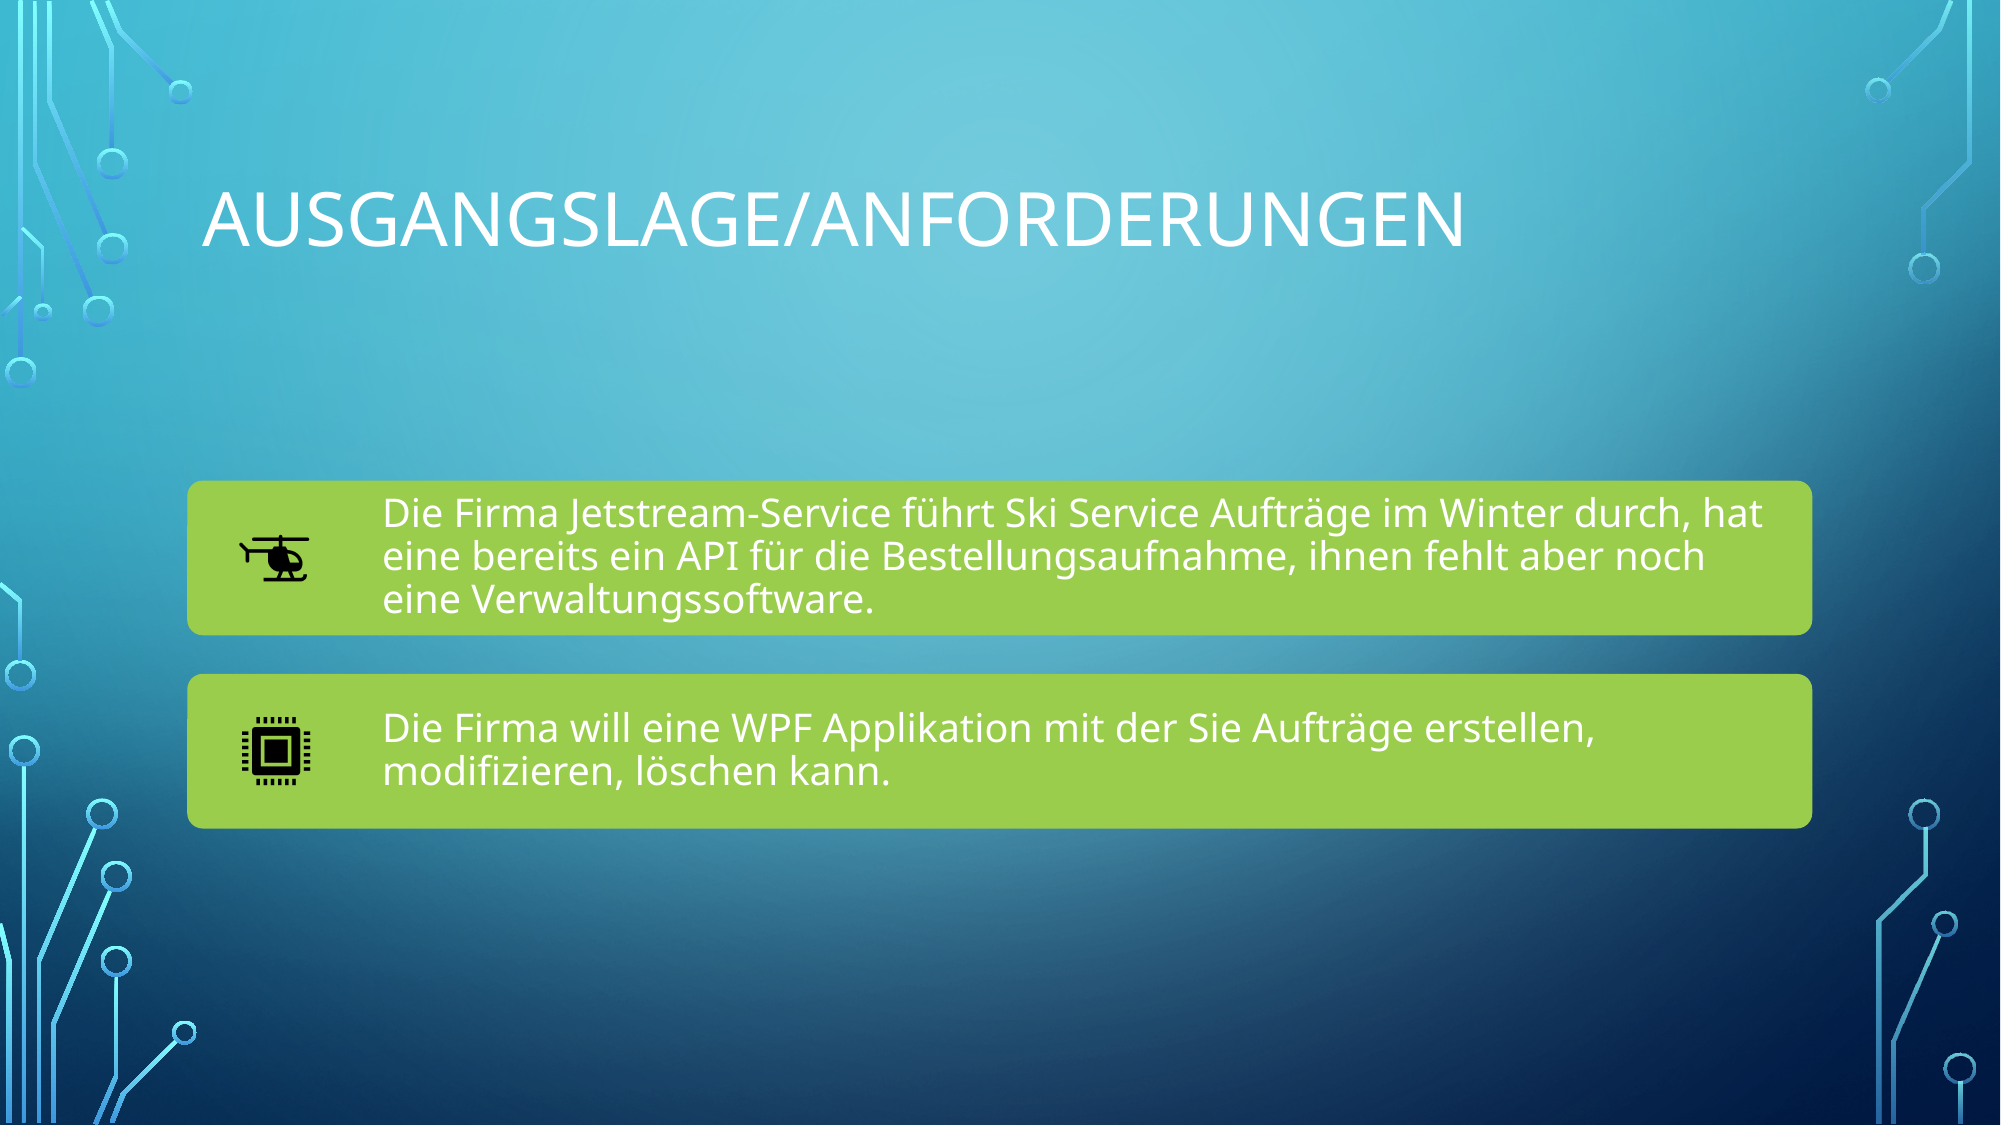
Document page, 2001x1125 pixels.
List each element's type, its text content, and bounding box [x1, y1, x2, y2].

title Ausgangslage/Anforderungen [187, 101, 1813, 344]
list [186, 396, 1813, 913]
